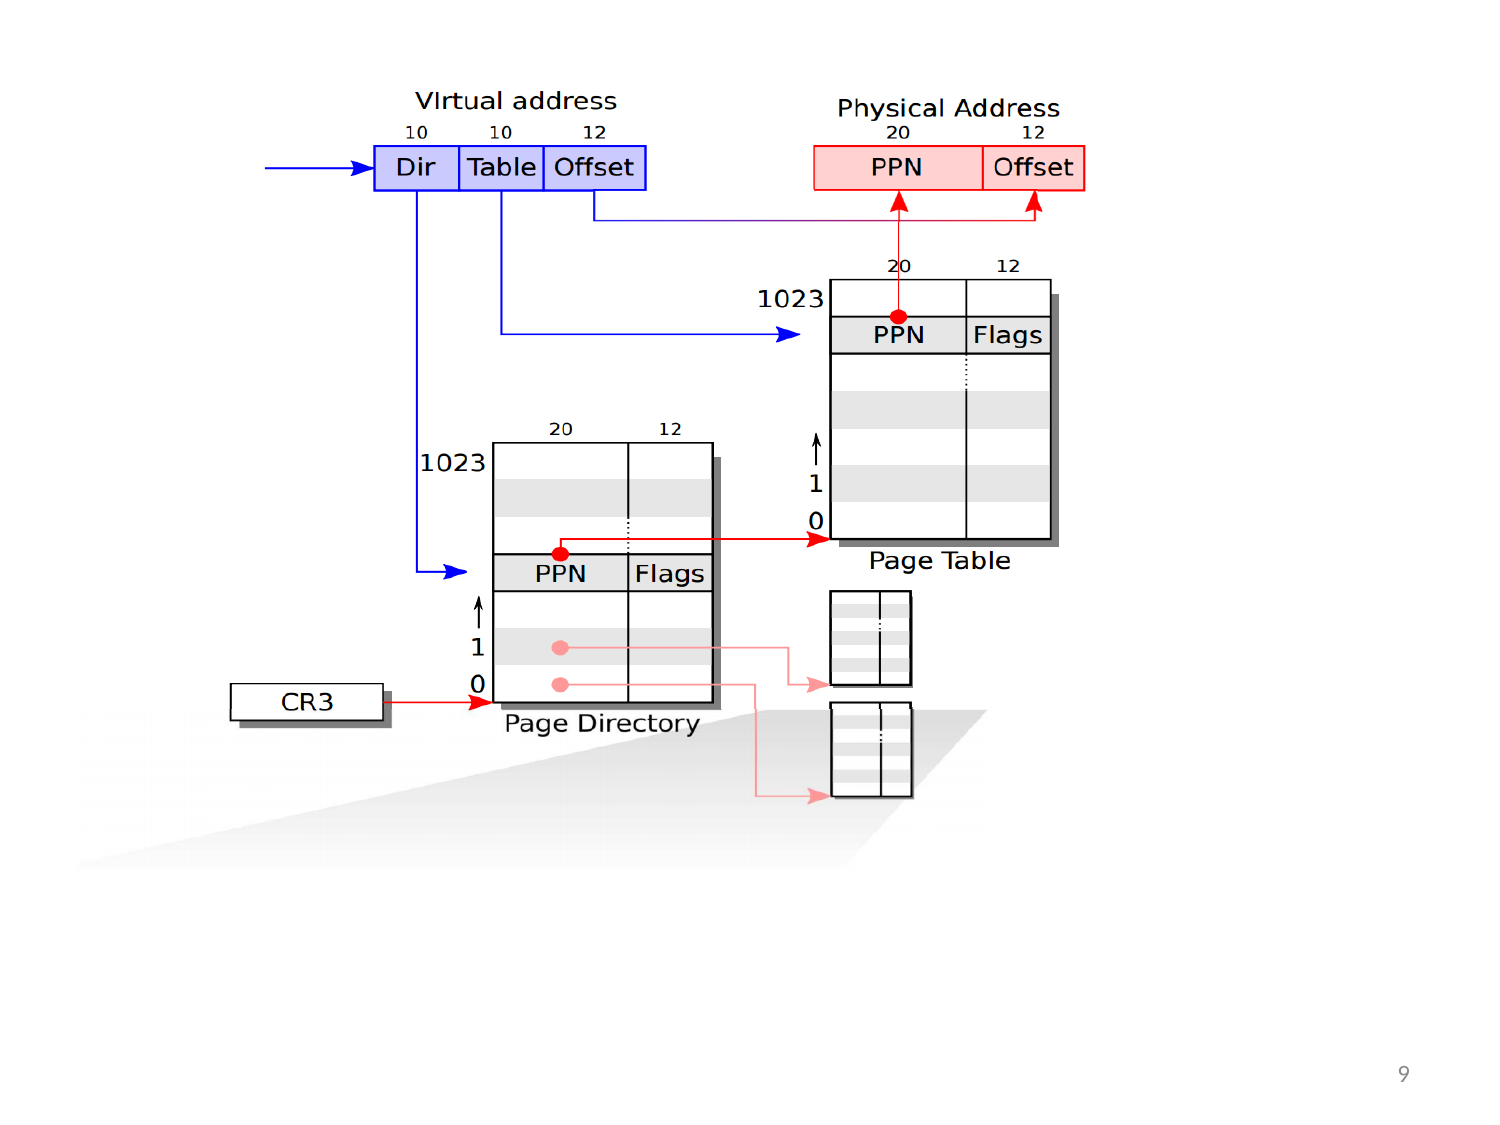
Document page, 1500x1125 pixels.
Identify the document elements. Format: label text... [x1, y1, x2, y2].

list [76, 30, 1400, 869]
slide_number 9 [1074, 1042, 1425, 1103]
